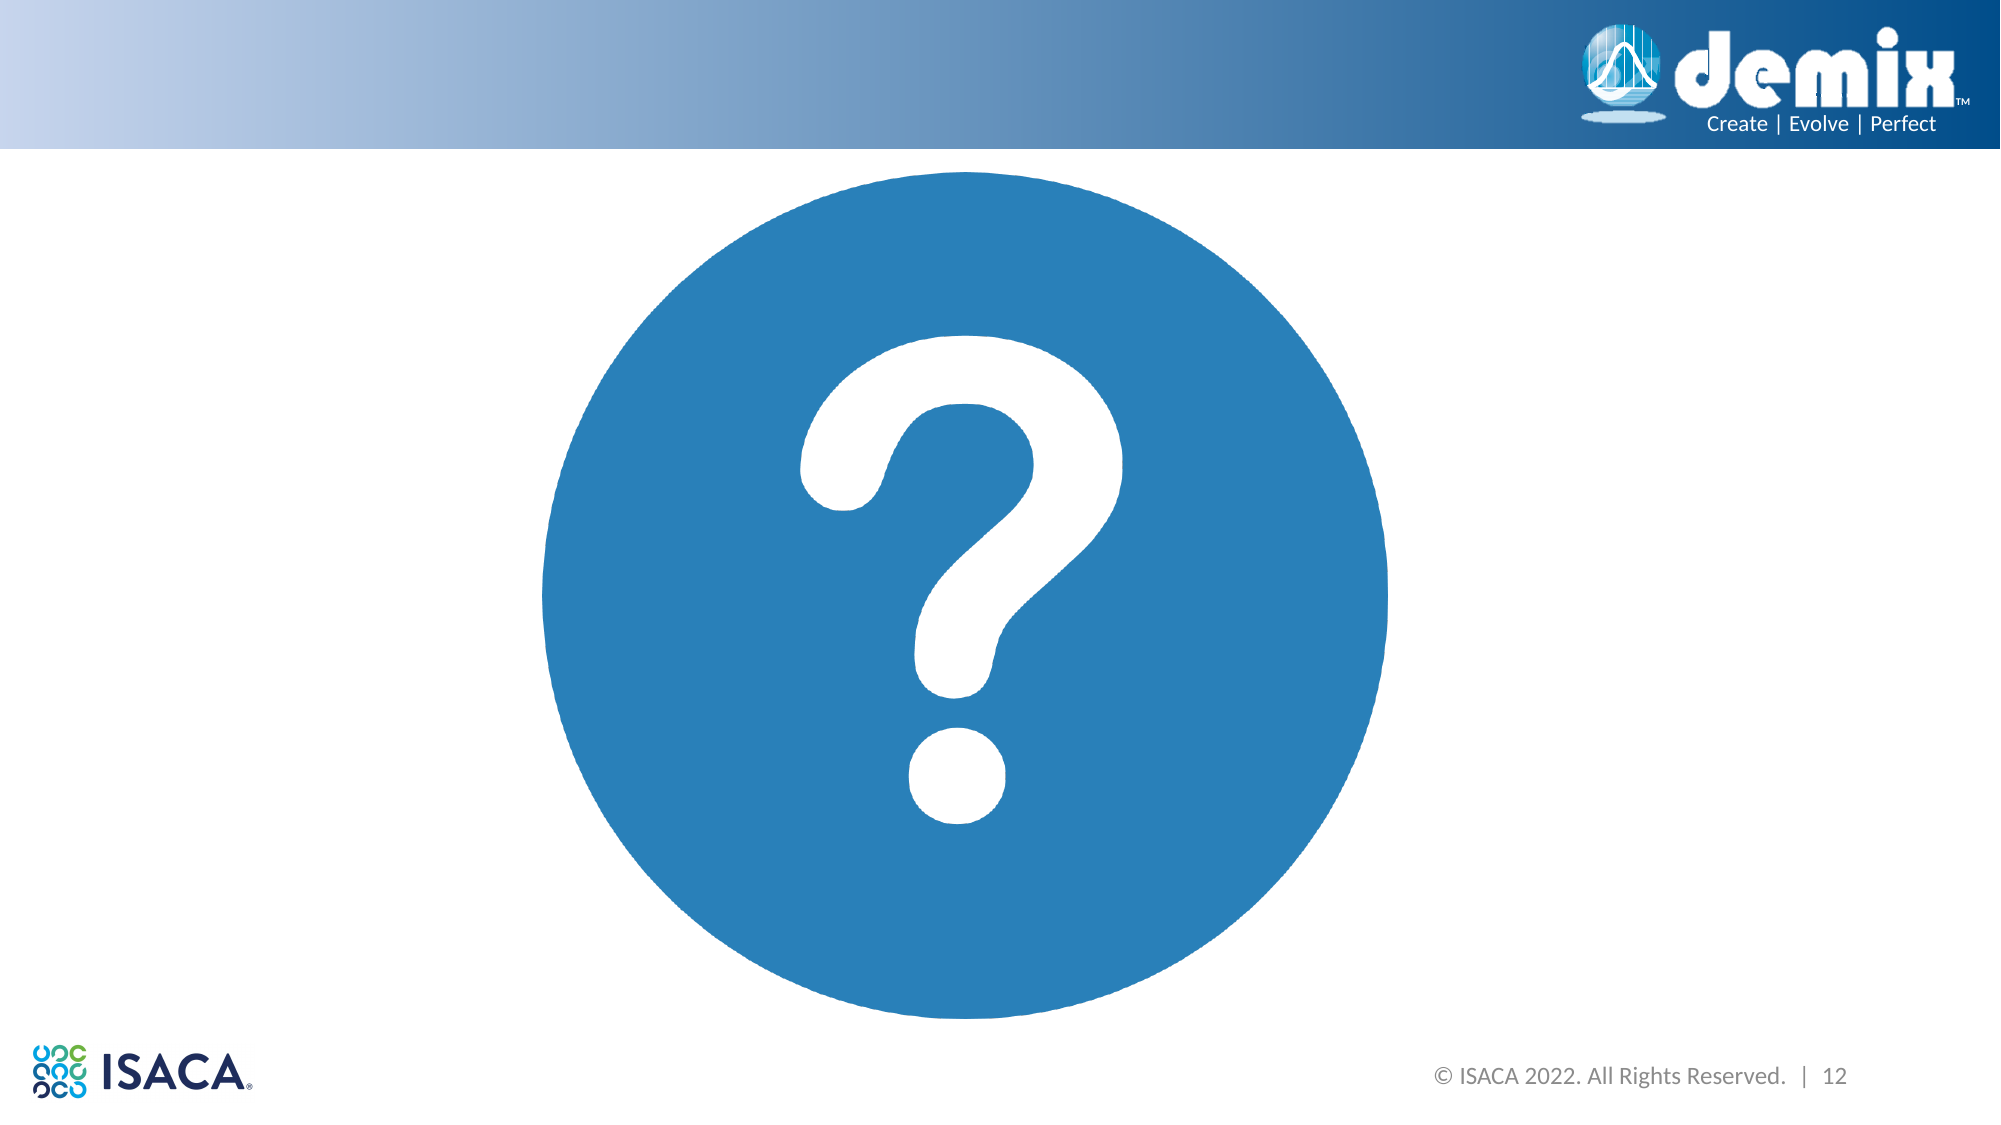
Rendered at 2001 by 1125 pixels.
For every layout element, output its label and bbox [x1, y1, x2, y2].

picture [29, 1043, 255, 1103]
picture [1549, 3, 2000, 153]
picture [542, 172, 1388, 1019]
